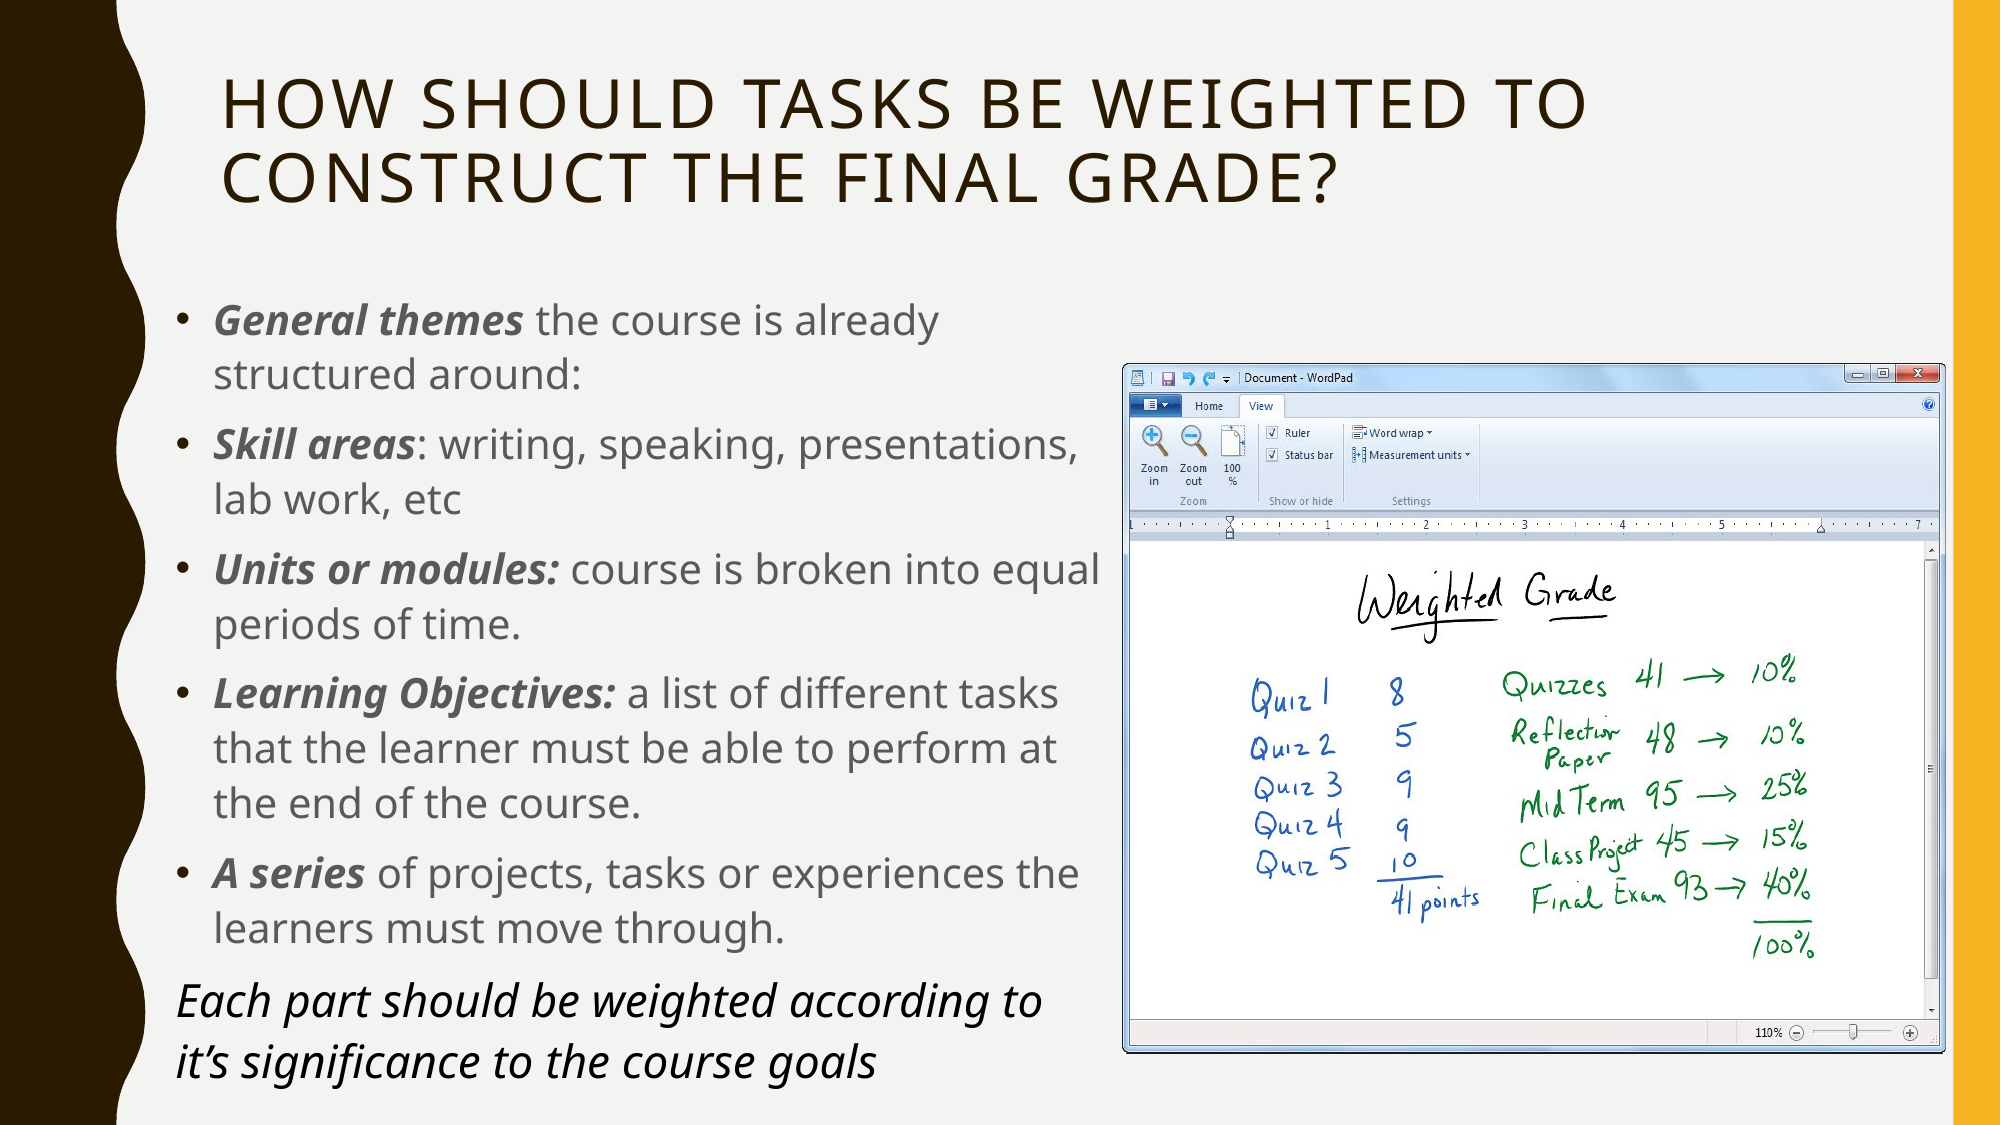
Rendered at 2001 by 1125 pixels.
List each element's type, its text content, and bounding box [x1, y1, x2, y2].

list General themes the course is already structured around: Skill areas: writing, speaking, presentations, lab work, etc Units or modules: course is broken into equal periods of time. Learning Objectives: a list of different tasks that the learner must be able to perform at the end of the course. A series of projects, tasks or experiences the learners must move through. Each part should be weighted according to it’s significance to the course goals [160, 280, 1123, 1110]
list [1122, 363, 1946, 1054]
title How Should tasks be weighted to construct the final grade? [205, 62, 1875, 308]
